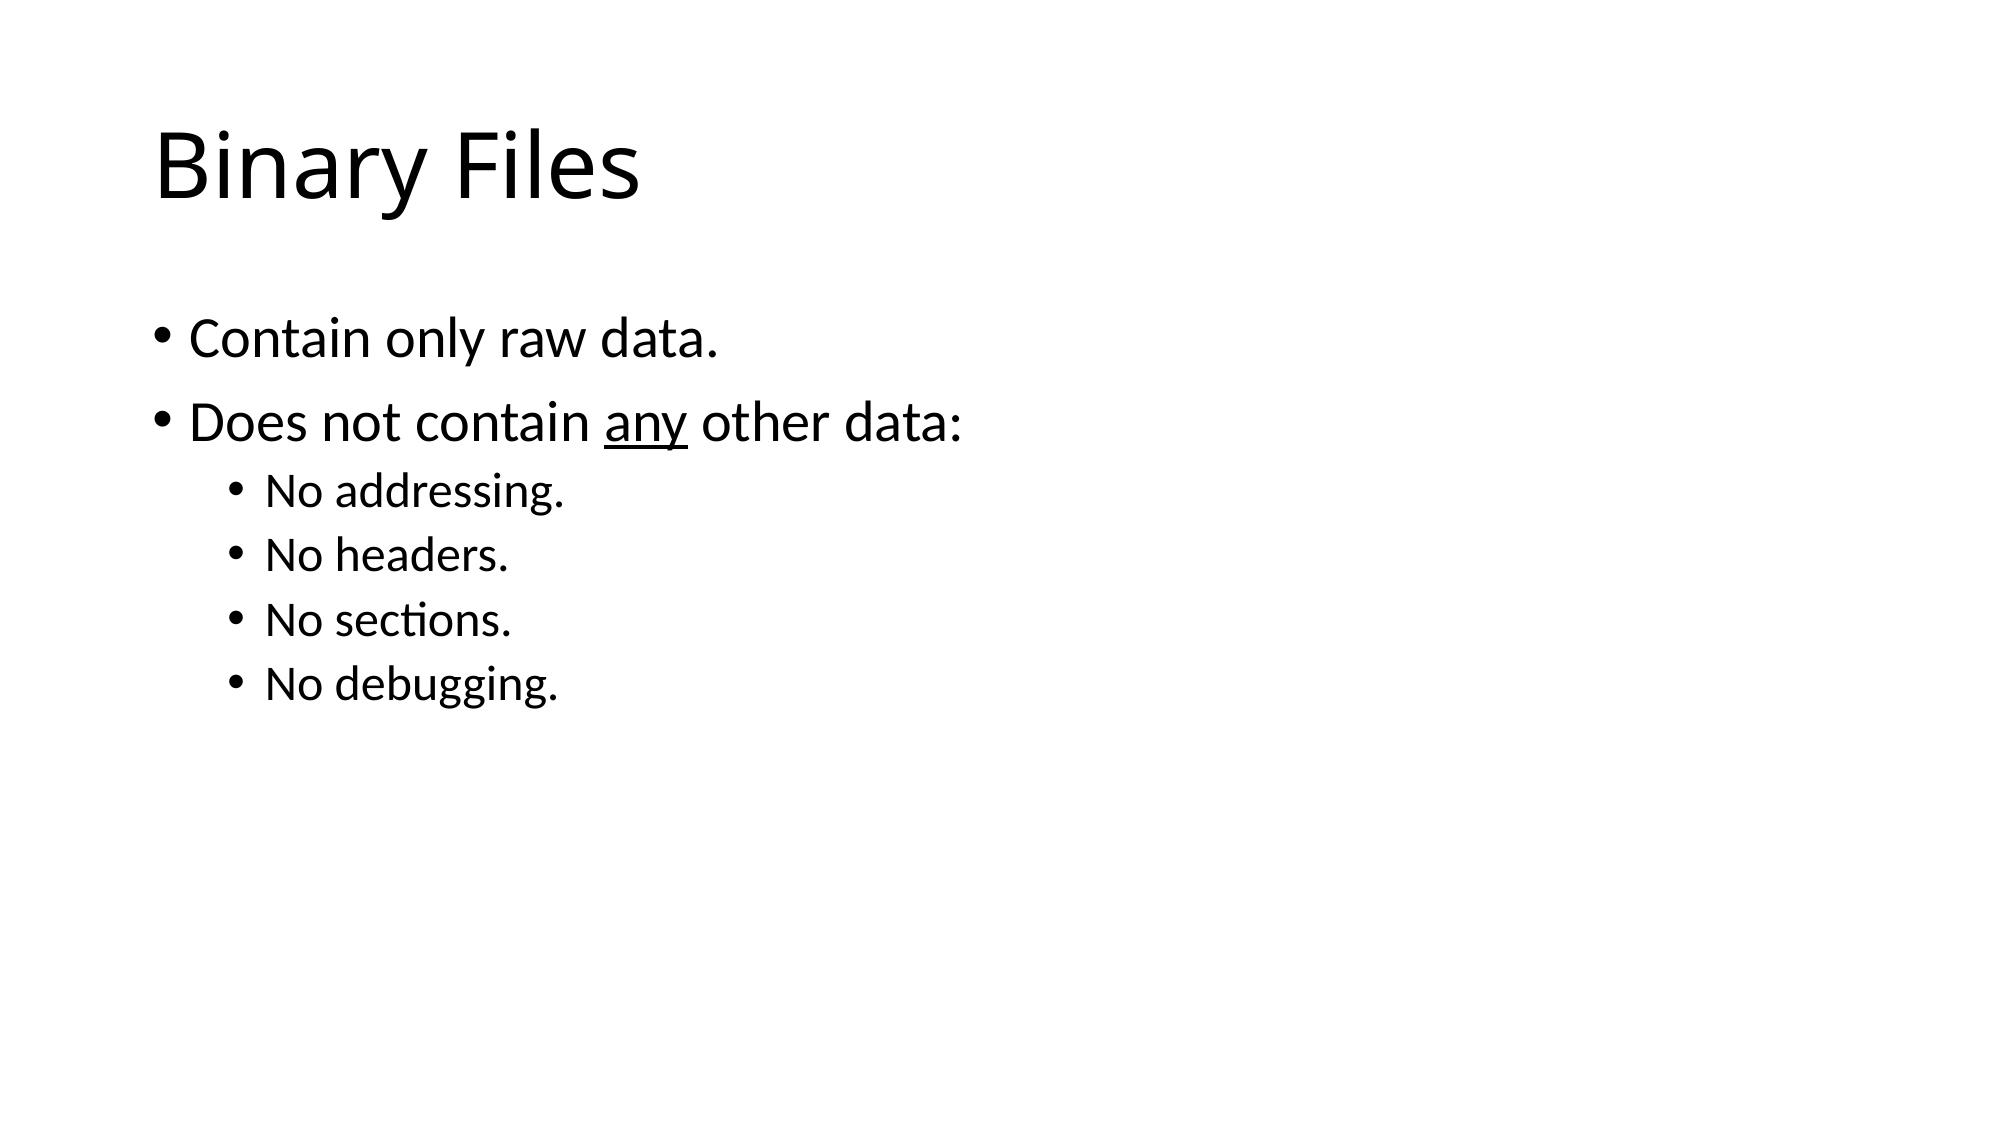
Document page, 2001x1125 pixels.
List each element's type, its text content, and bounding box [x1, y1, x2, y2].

title Binary Files [137, 59, 1863, 278]
list Contain only raw data. Does not contain any other data: No addressing. No headers. No sections. No debugging. [137, 299, 1863, 1014]
